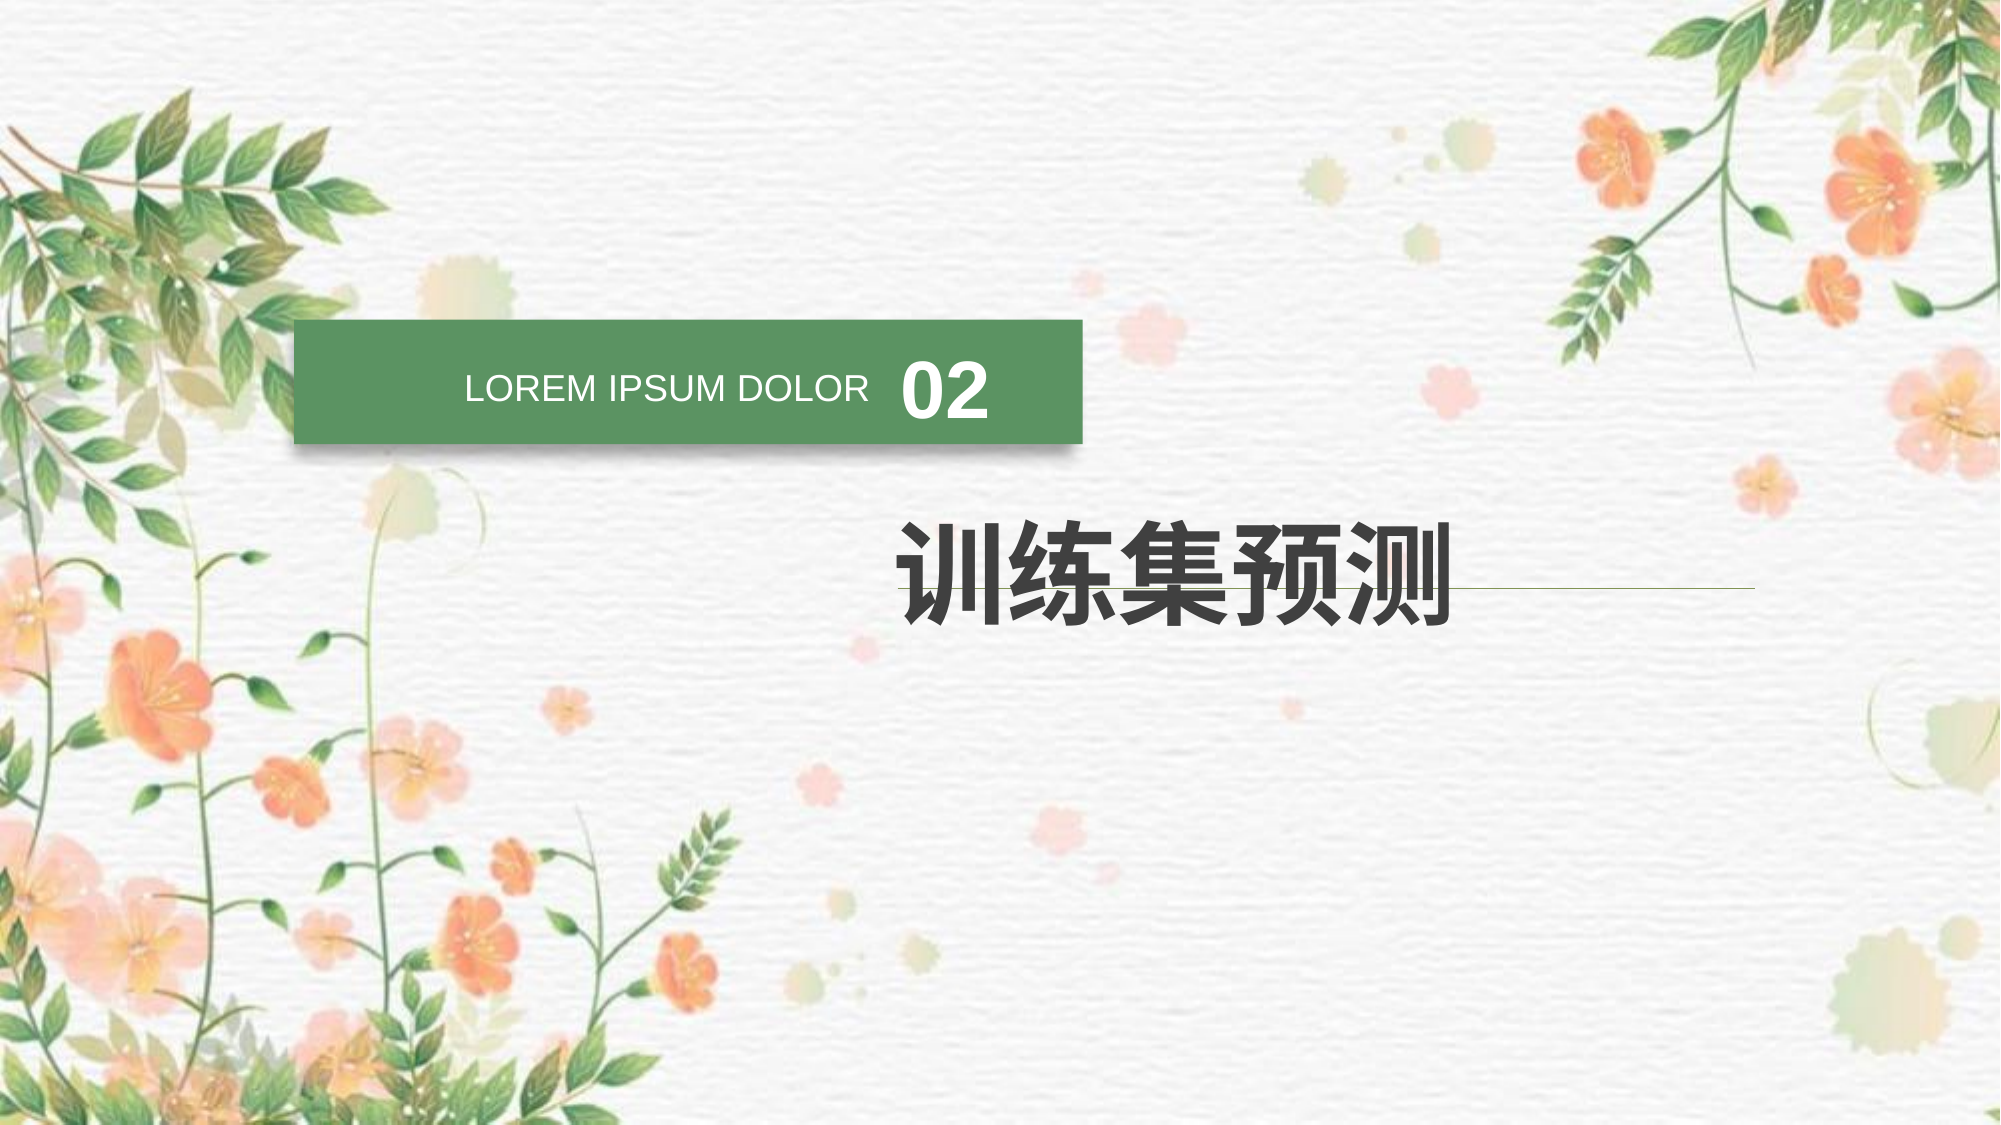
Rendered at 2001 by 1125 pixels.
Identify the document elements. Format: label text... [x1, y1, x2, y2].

text_box LOREM IPSUM DOLOR [310, 329, 885, 435]
picture [0, 0, 2000, 1125]
title 训练集预测 [879, 477, 1856, 648]
text_box 02 [885, 328, 1013, 444]
